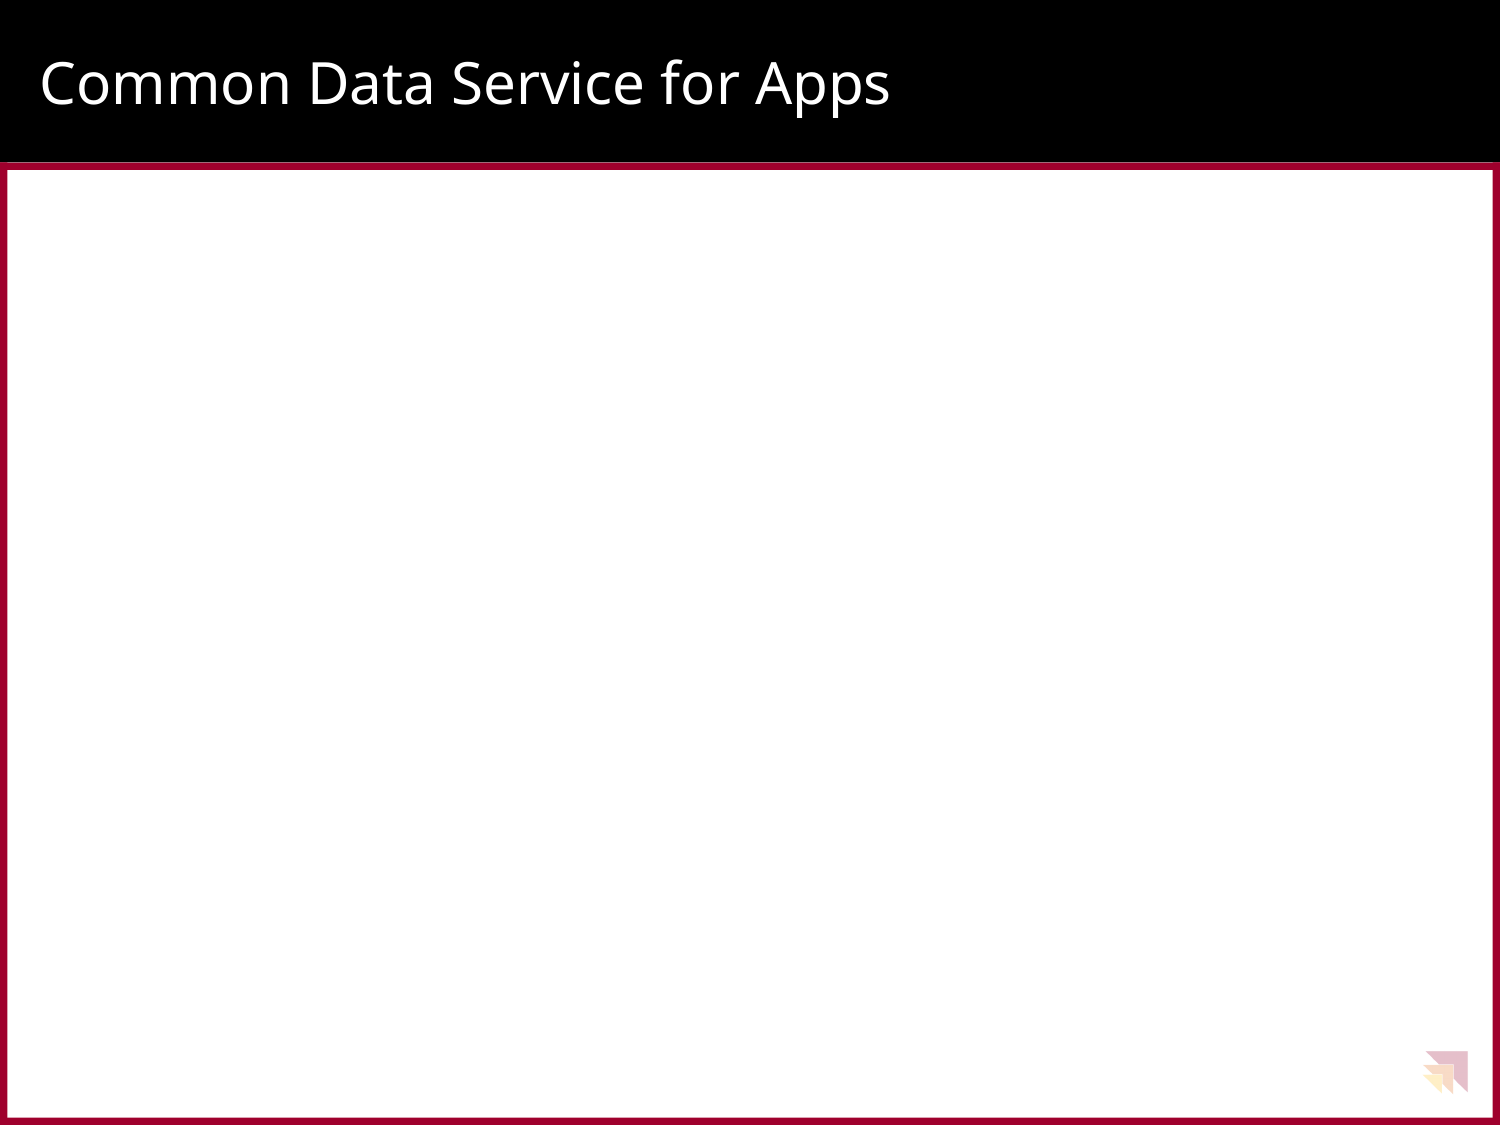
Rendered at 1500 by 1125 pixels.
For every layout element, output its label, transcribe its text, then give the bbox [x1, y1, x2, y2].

title Common Data Service for Apps [24, 12, 1438, 150]
